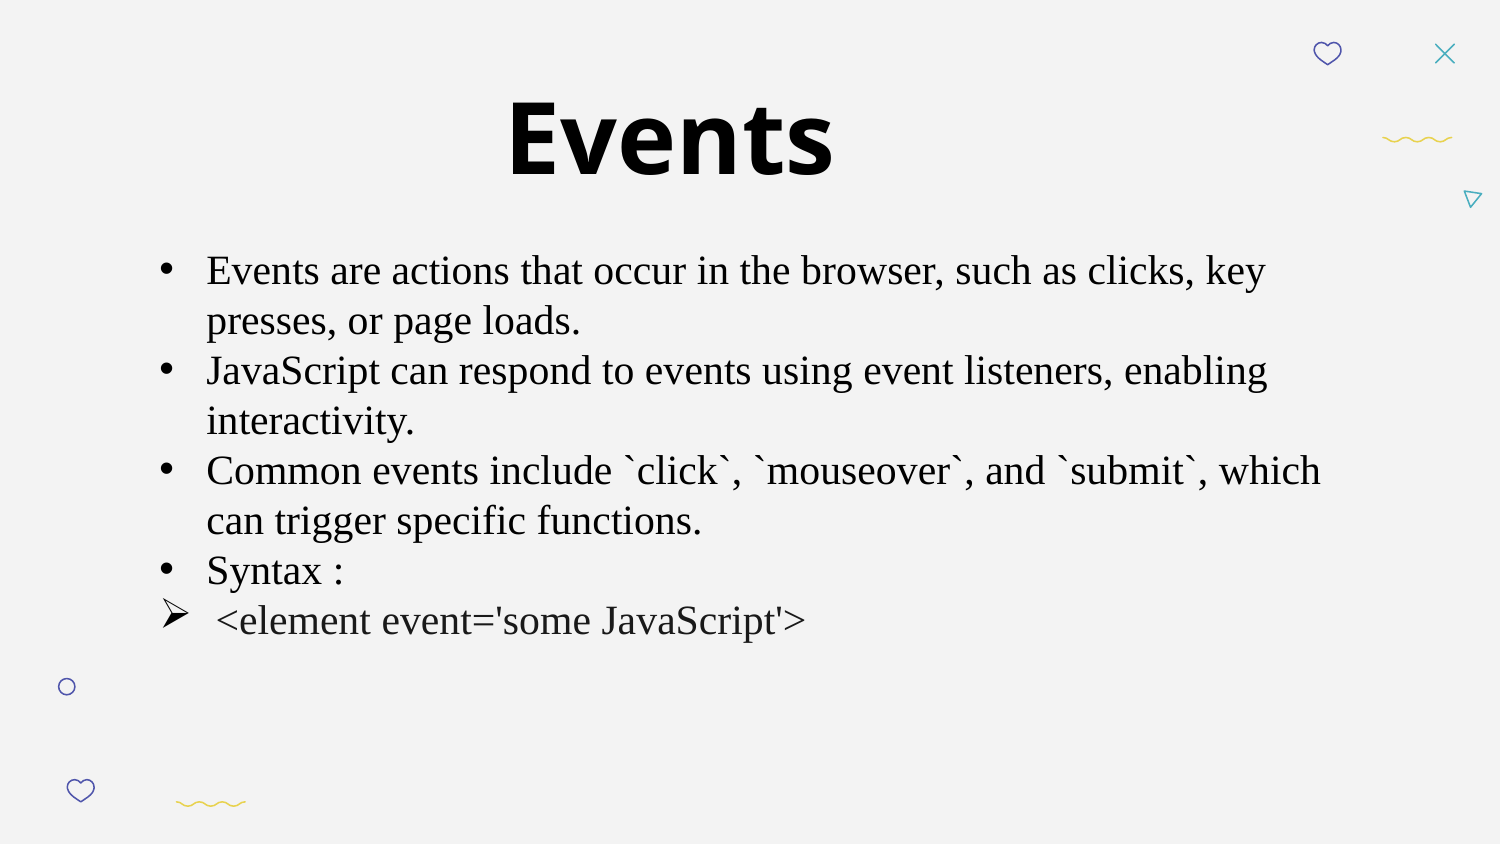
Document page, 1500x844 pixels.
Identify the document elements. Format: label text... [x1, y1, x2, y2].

text_box Events [490, 67, 1500, 203]
text_box Events are actions that occur in the browser, such as clicks, key presses, or page loads. JavaScript can respond to events using event listeners, enabling interactivity. Common events include `click`, `mouseover`, and `submit`, which can trigger specific functions. Syntax : <element event='some JavaScript'> [144, 235, 1395, 761]
